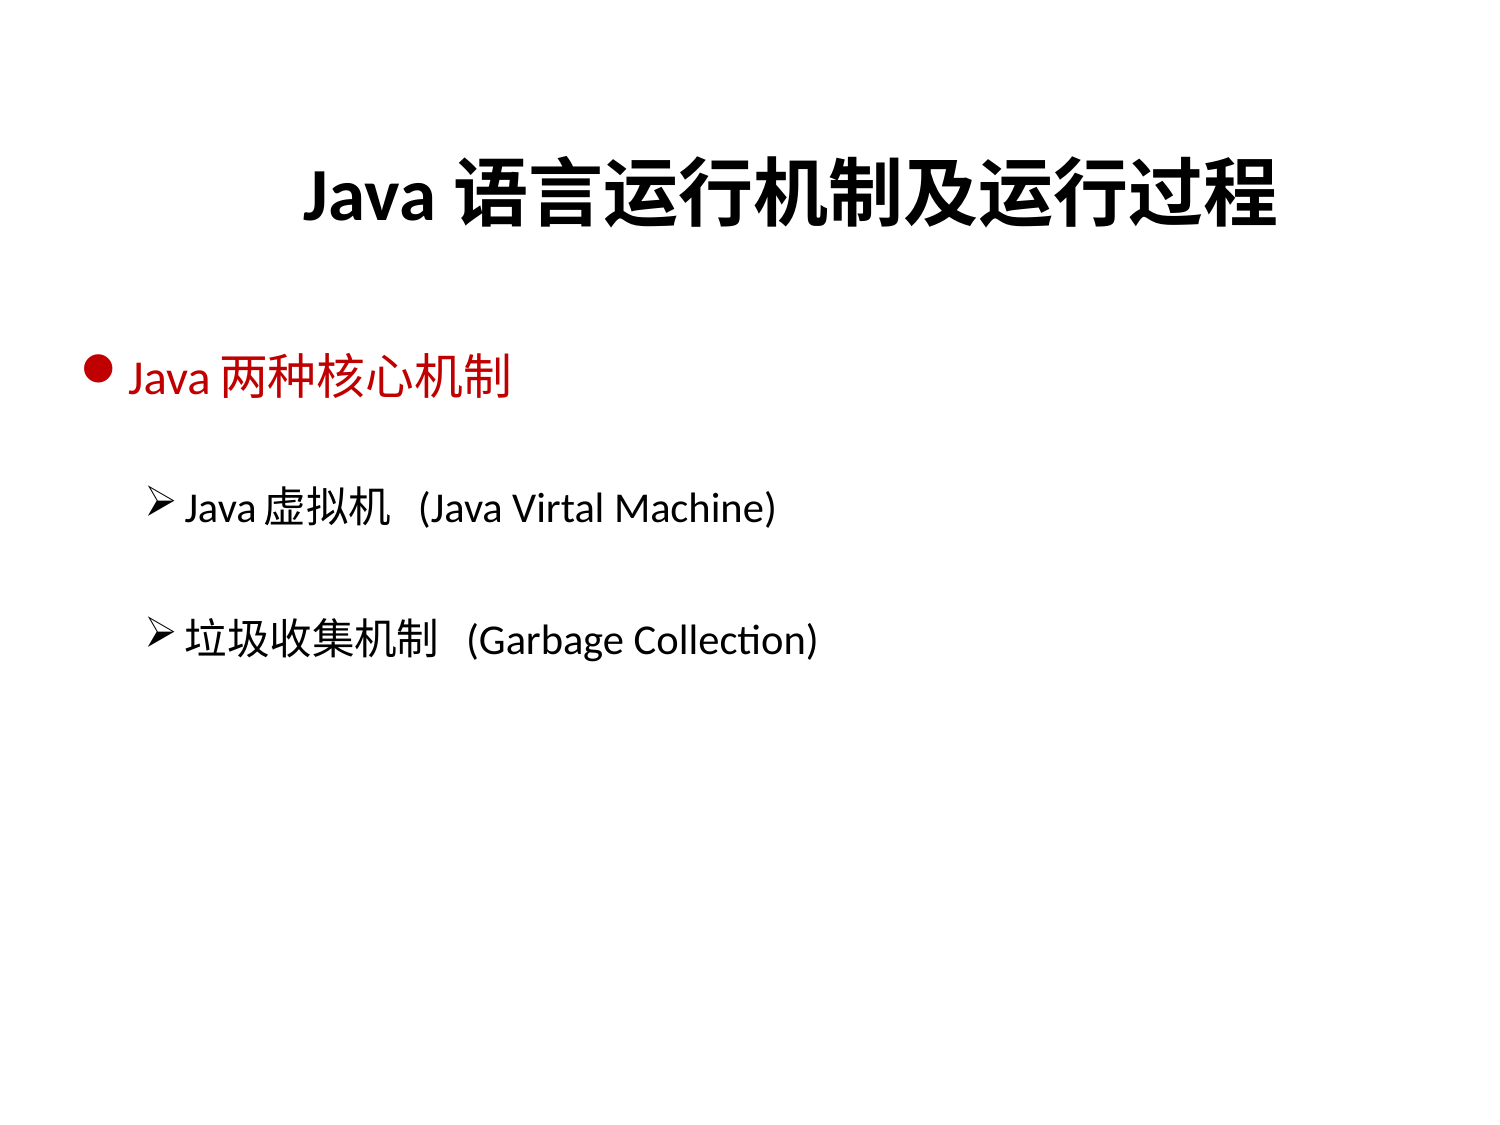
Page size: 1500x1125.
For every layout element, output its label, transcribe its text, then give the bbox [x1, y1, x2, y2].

title Java语言运行机制及运行过程 [277, 125, 1306, 256]
list Java两种核心机制 Java虚拟机 (Java Virtal Machine) 垃圾收集机制 (Garbage Collection) [64, 338, 1415, 674]
